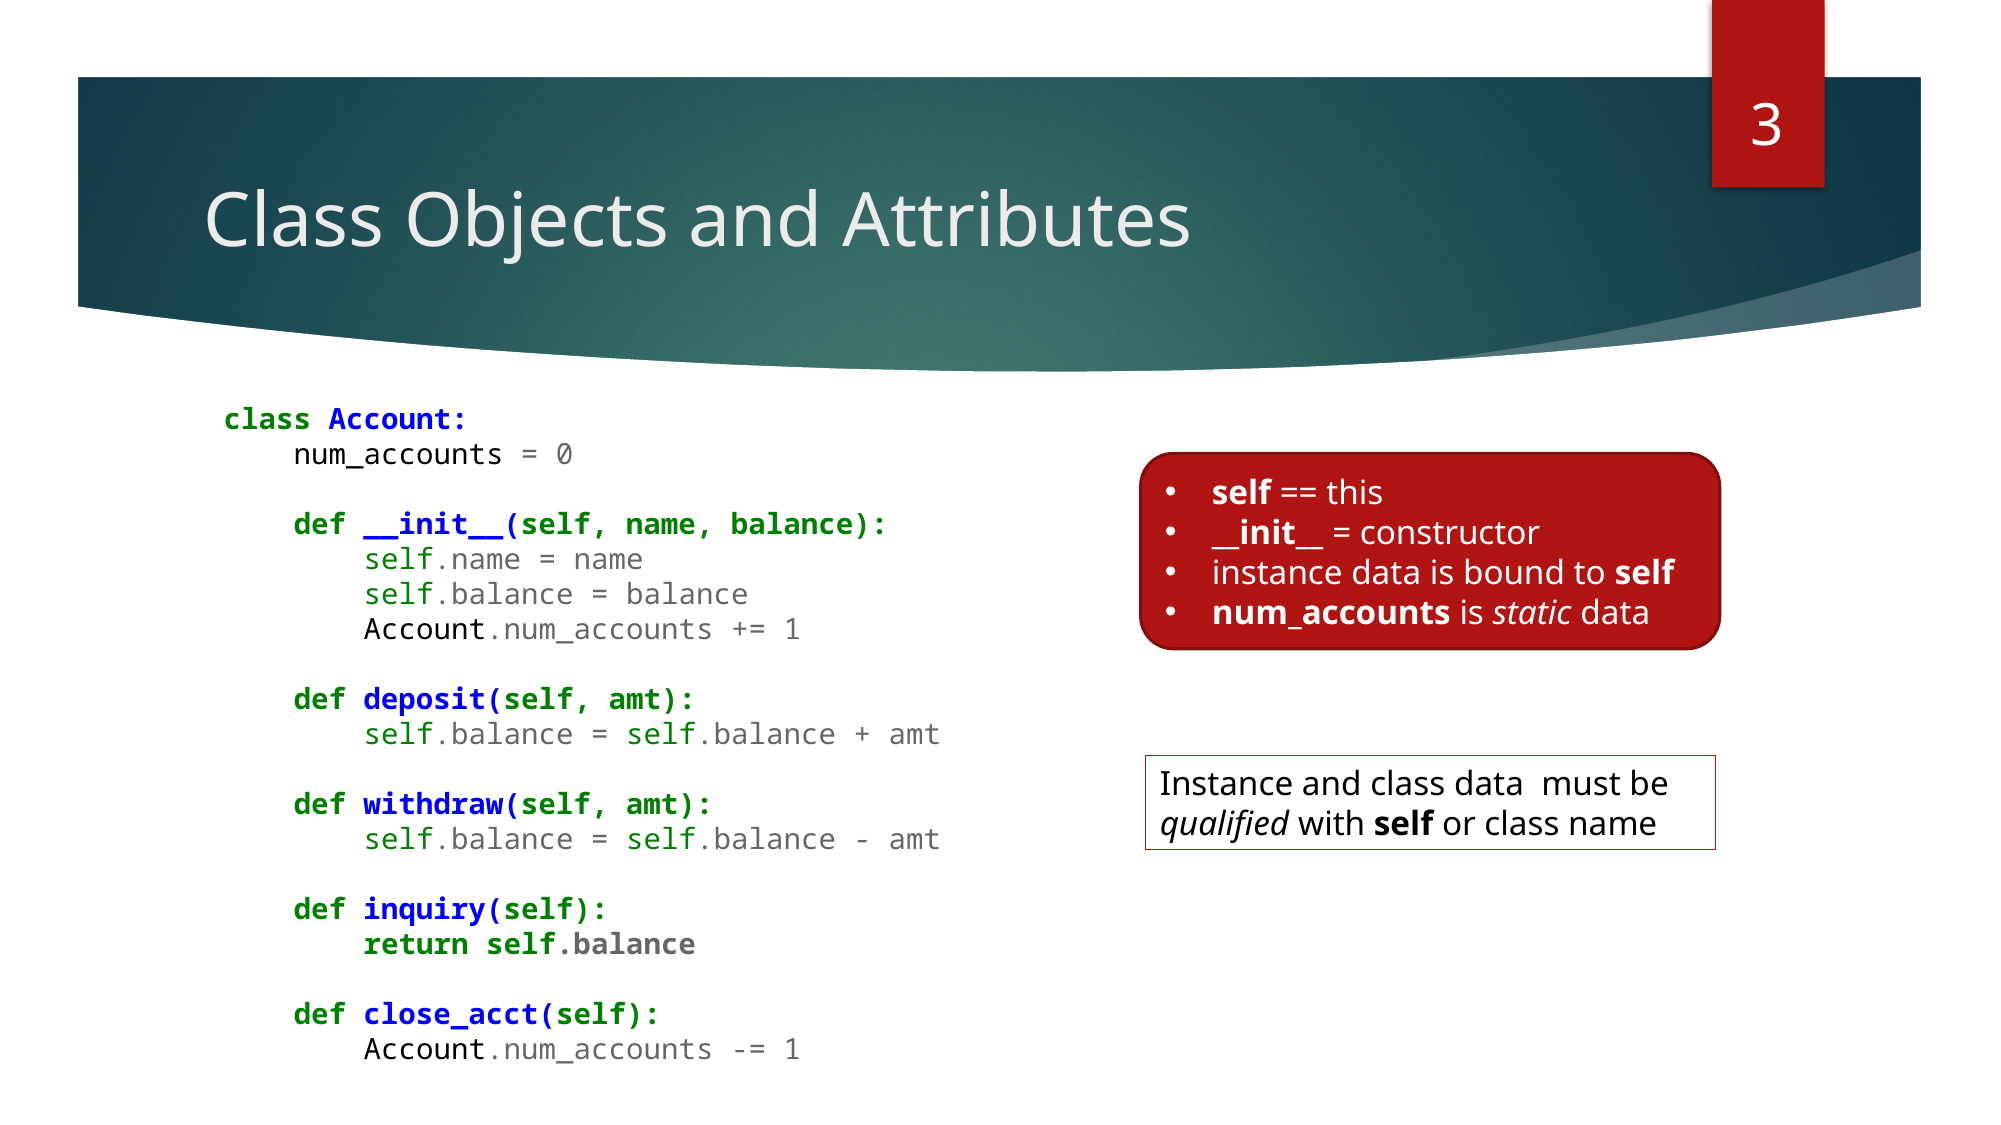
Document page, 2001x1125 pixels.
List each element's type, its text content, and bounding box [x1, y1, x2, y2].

text_box Instance and class data must be qualified with self or class name [1145, 755, 1716, 850]
text_box self == this __init__ = constructor instance data is bound to self num_accounts is static data [1139, 451, 1722, 651]
slide_number 3 [1698, 48, 1836, 175]
text_box class Account: num_accounts = 0 def __init__(self, name, balance): self.name = name self.balance = balance Account.num_accounts += 1 def deposit(self, amt): self.balance = self.balance + amt def withdraw(self, amt): self.balance = self.balance - amt def inquiry(self): return self.balance def close_acct(self): Account.num_accounts -= 1 [208, 393, 1110, 1073]
title Class Objects and Attributes [188, 158, 1637, 275]
